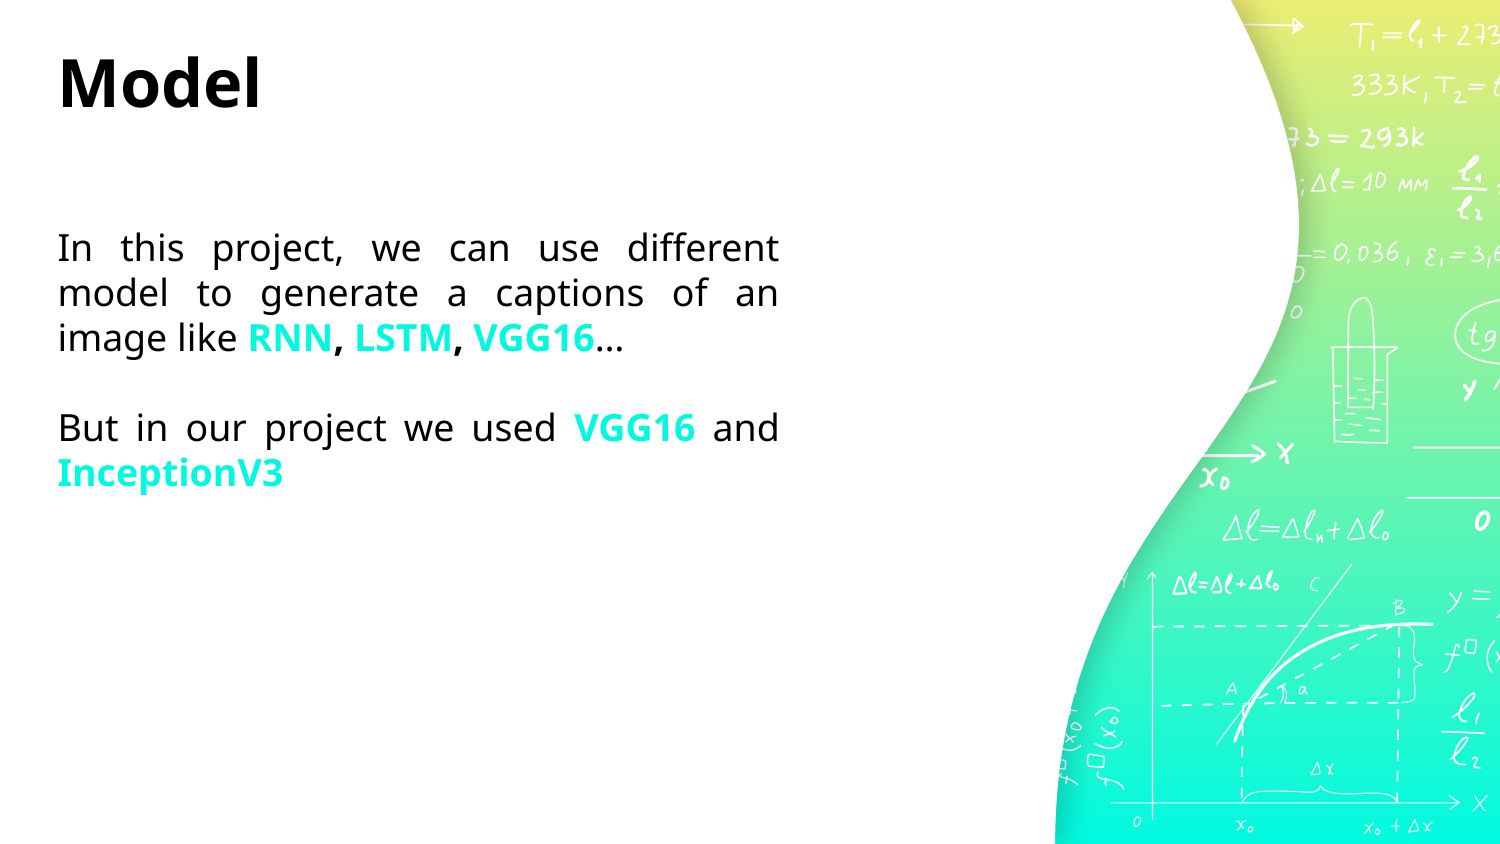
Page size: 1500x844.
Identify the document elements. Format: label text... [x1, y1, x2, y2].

text_box In this project, we can use different model to generate a captions of an image like RNN, LSTM, VGG16… But in our project we used VGG16 and InceptionV3 [42, 116, 796, 602]
text_box Model [42, 33, 972, 129]
